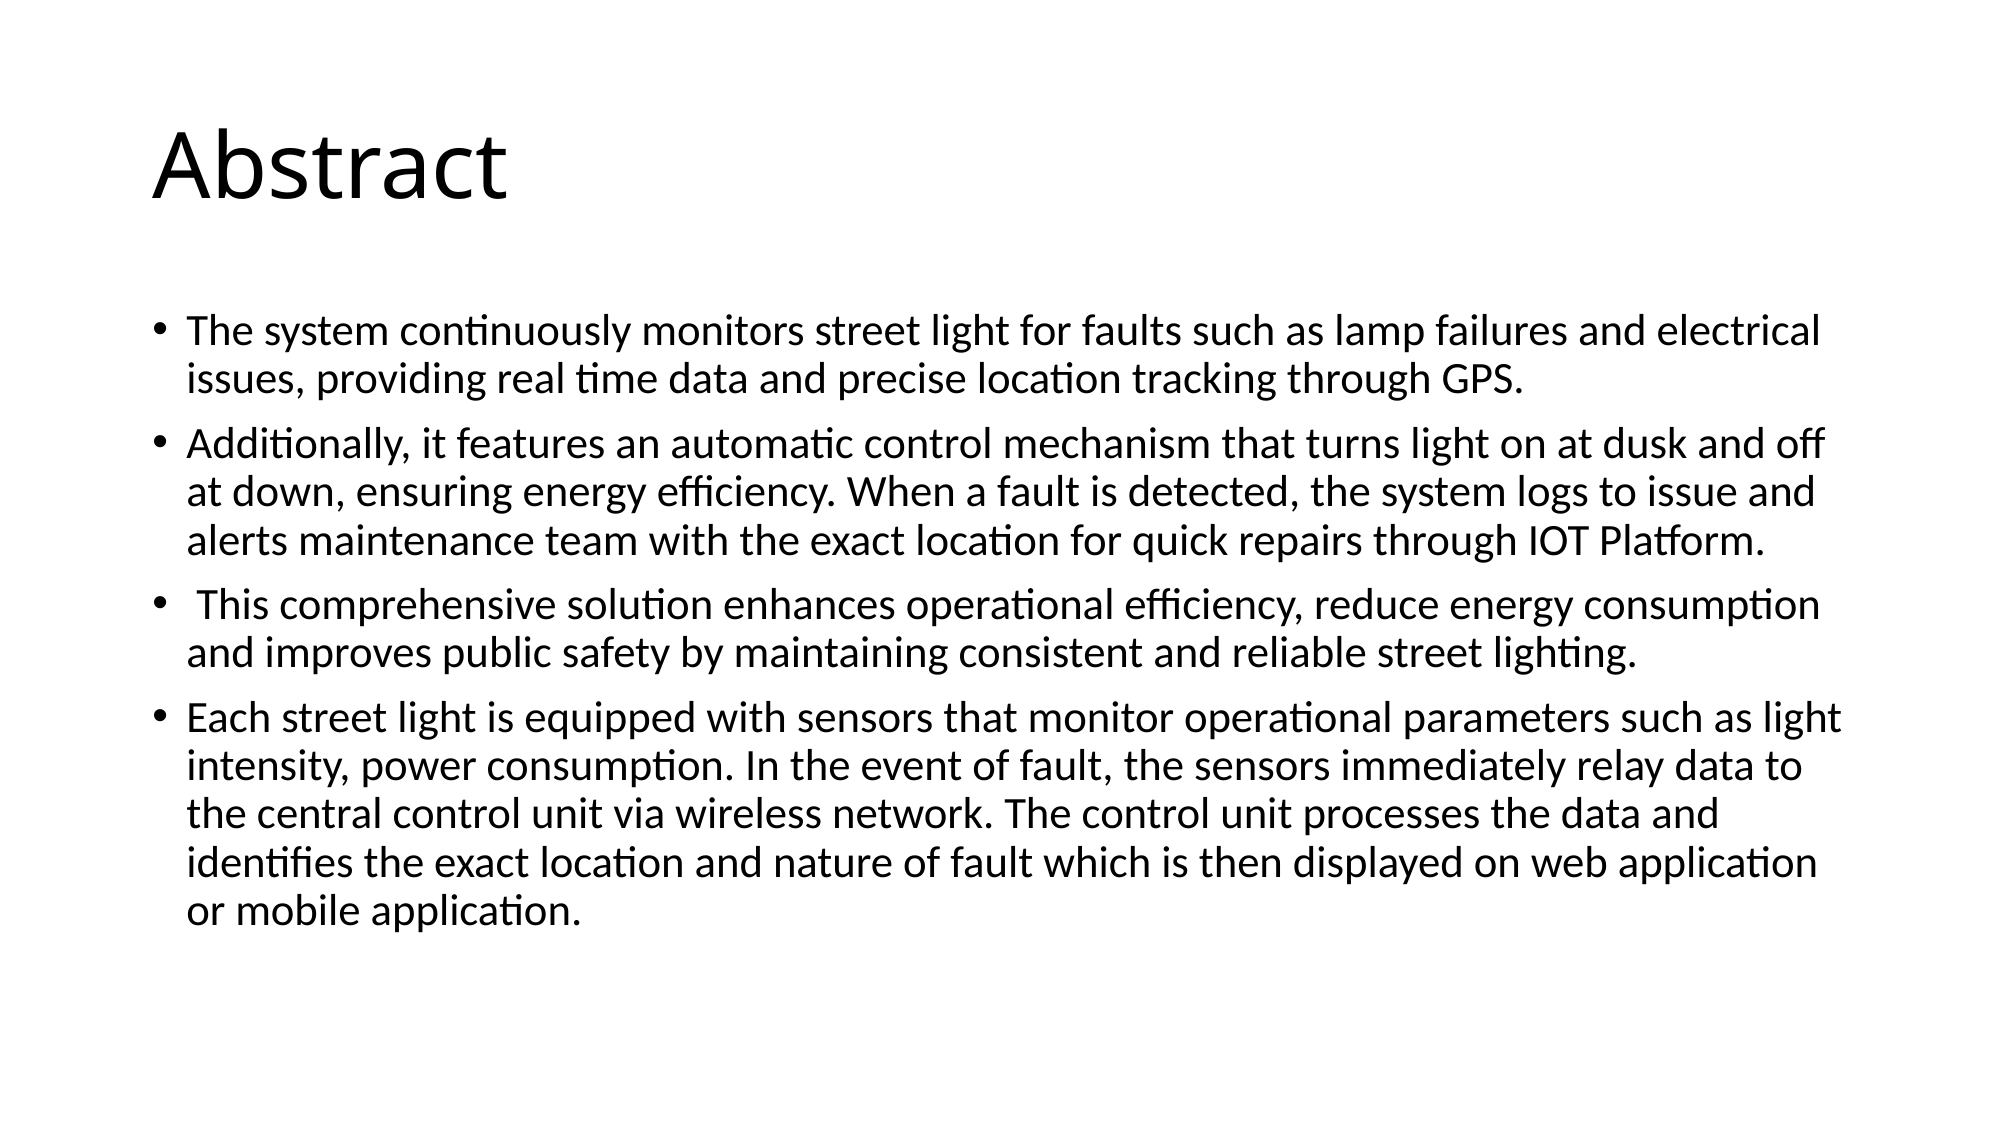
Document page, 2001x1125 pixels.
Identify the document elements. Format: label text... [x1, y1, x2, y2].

list The system continuously monitors street light for faults such as lamp failures and electrical issues, providing real time data and precise location tracking through GPS. Additionally, it features an automatic control mechanism that turns light on at dusk and off at down, ensuring energy efficiency. When a fault is detected, the system logs to issue and alerts maintenance team with the exact location for quick repairs through IOT Platform. This comprehensive solution enhances operational efficiency, reduce energy consumption and improves public safety by maintaining consistent and reliable street lighting. Each street light is equipped with sensors that monitor operational parameters such as light intensity, power consumption. In the event of fault, the sensors immediately relay data to the central control unit via wireless network. The control unit processes the data and identifies the exact location and nature of fault which is then displayed on web application or mobile application. [137, 299, 1863, 1014]
title Abstract [137, 59, 1863, 278]
